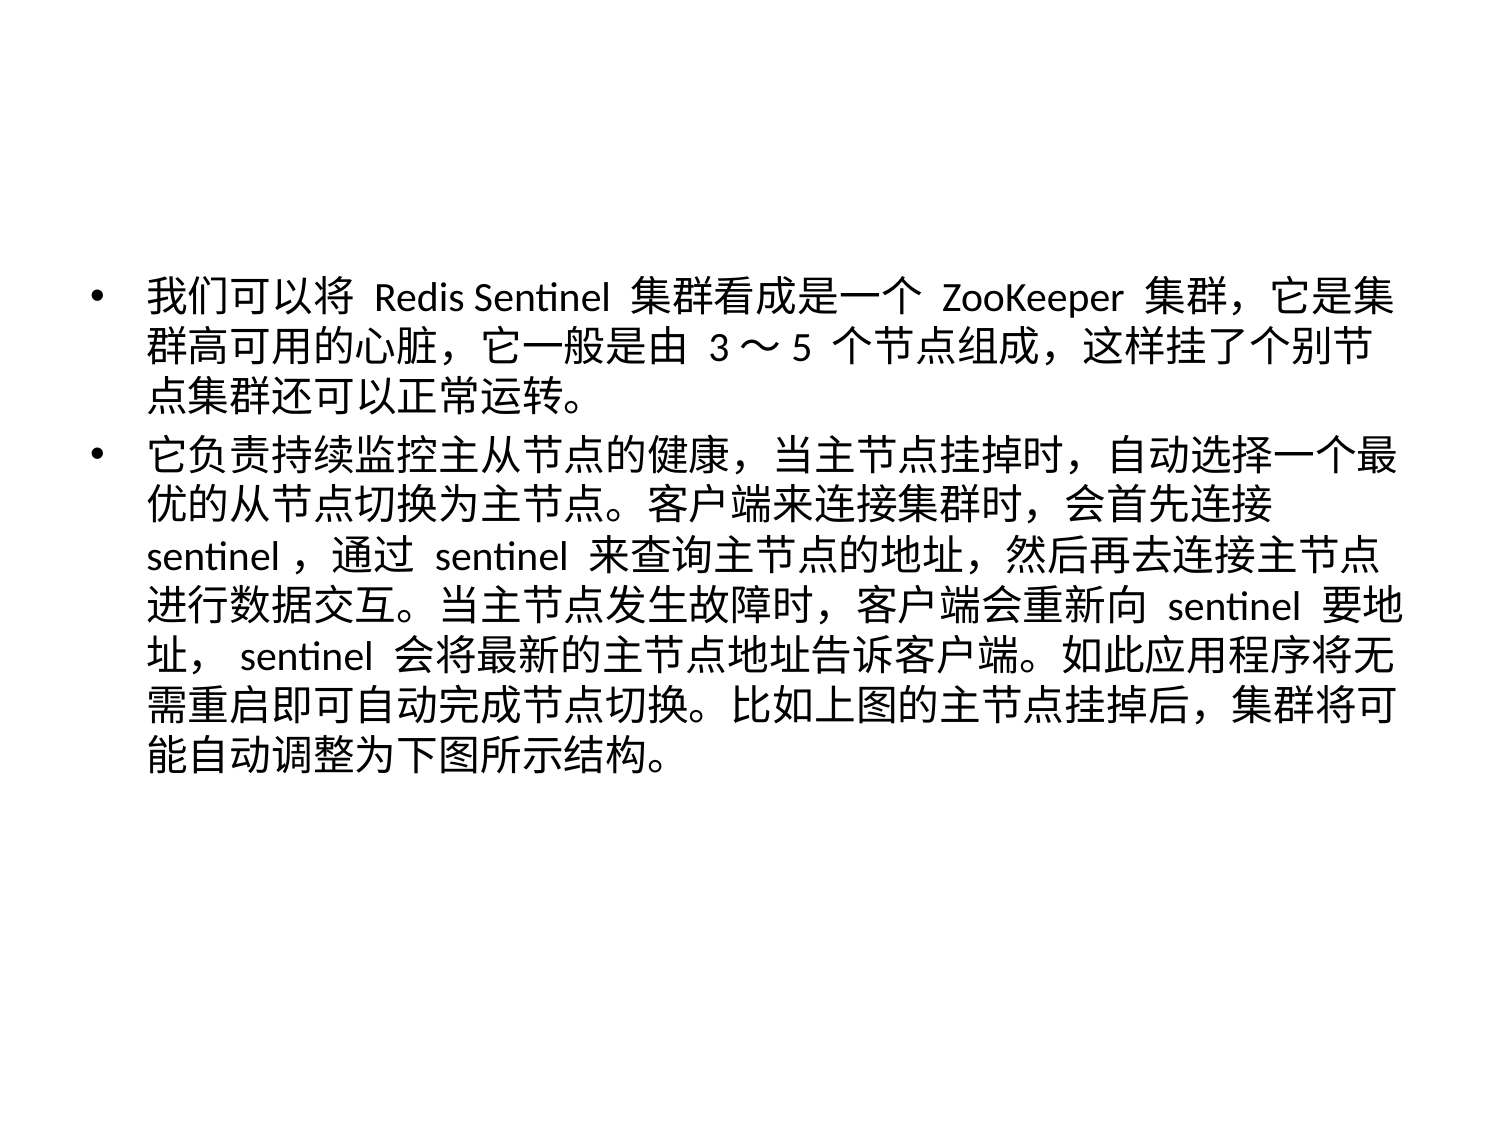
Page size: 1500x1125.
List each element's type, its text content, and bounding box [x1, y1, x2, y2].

list 我们可以将 Redis Sentinel 集群看成是一个 ZooKeeper 集群，它是集群高可用的心脏，它一般是由 3～5 个节点组成，这样挂了个别节点集群还可以正常运转。 它负责持续监控主从节点的健康，当主节点挂掉时，自动选择一个最优的从节点切换为主节点。客户端来连接集群时，会首先连接 sentinel，通过 sentinel 来查询主节点的地址，然后再去连接主节点进行数据交互。当主节点发生故障时，客户端会重新向 sentinel 要地址，sentinel 会将最新的主节点地址告诉客户端。如此应用程序将无需重启即可自动完成节点切换。比如上图的主节点挂掉后，集群将可能自动调整为下图所示结构。 [75, 262, 1425, 1005]
